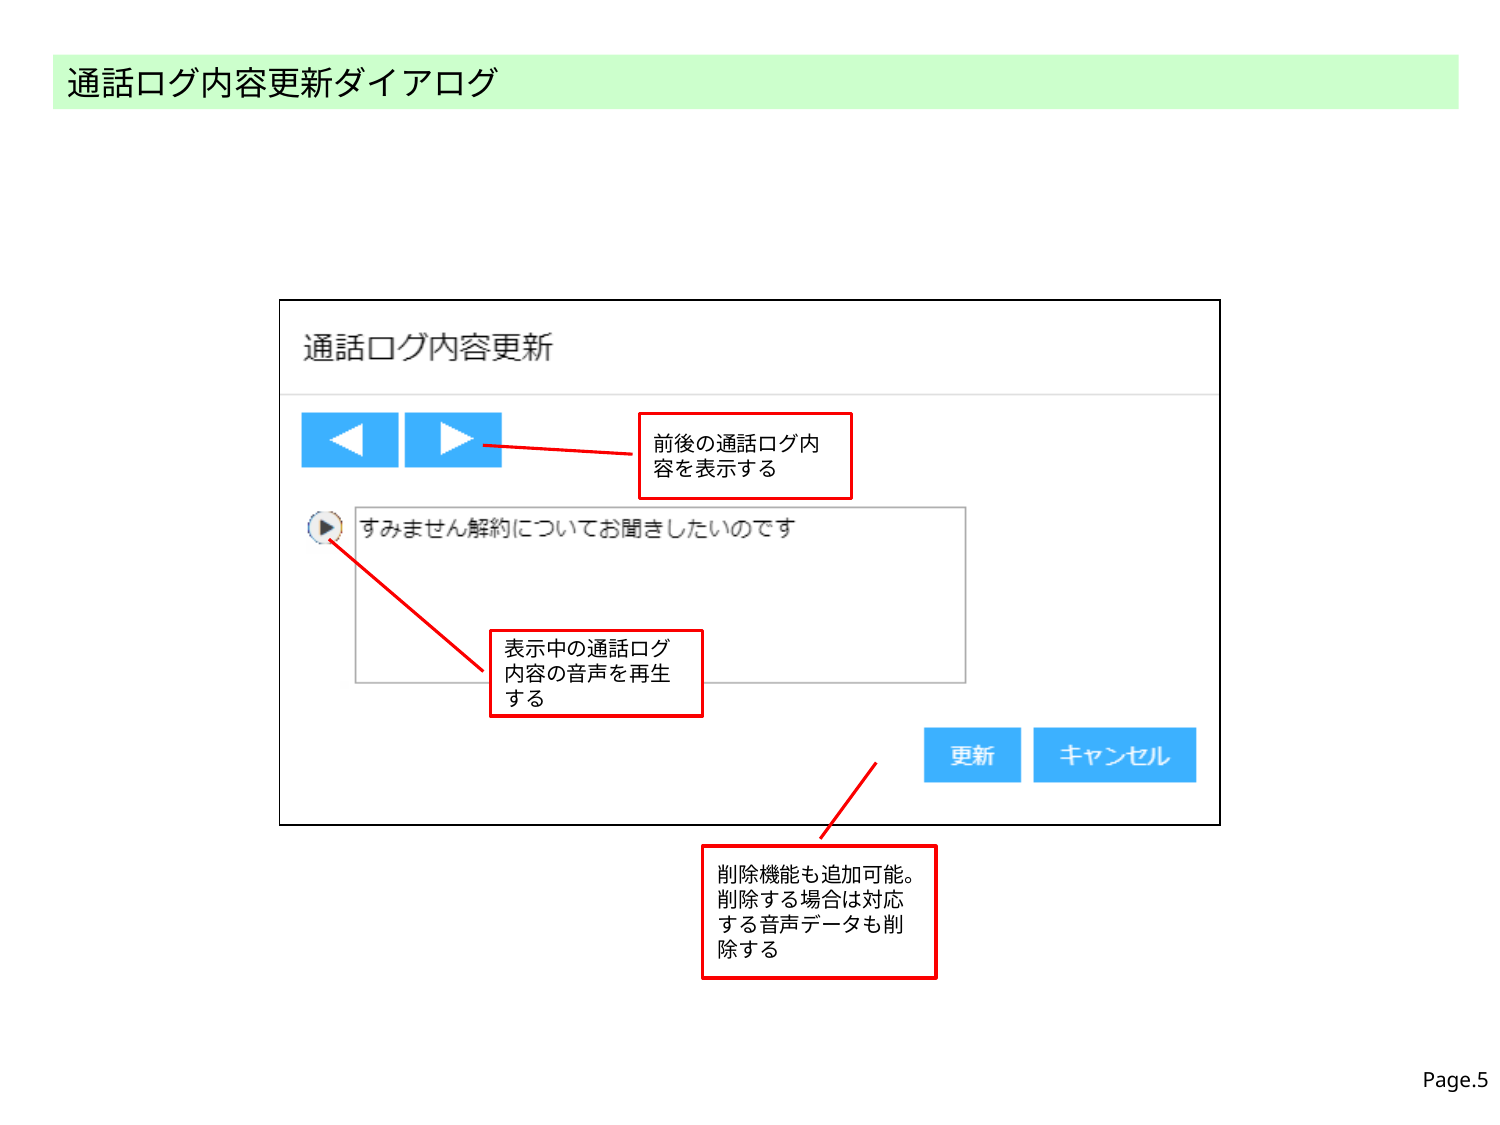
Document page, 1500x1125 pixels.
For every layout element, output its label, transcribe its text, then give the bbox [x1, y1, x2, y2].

text_box 通話ログ内容更新ダイアログ [53, 54, 1459, 110]
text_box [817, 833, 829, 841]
text_box 削除機能も追加可能。 削除する場合は対応する音声データも削除する [699, 843, 939, 981]
picture [280, 300, 1220, 825]
